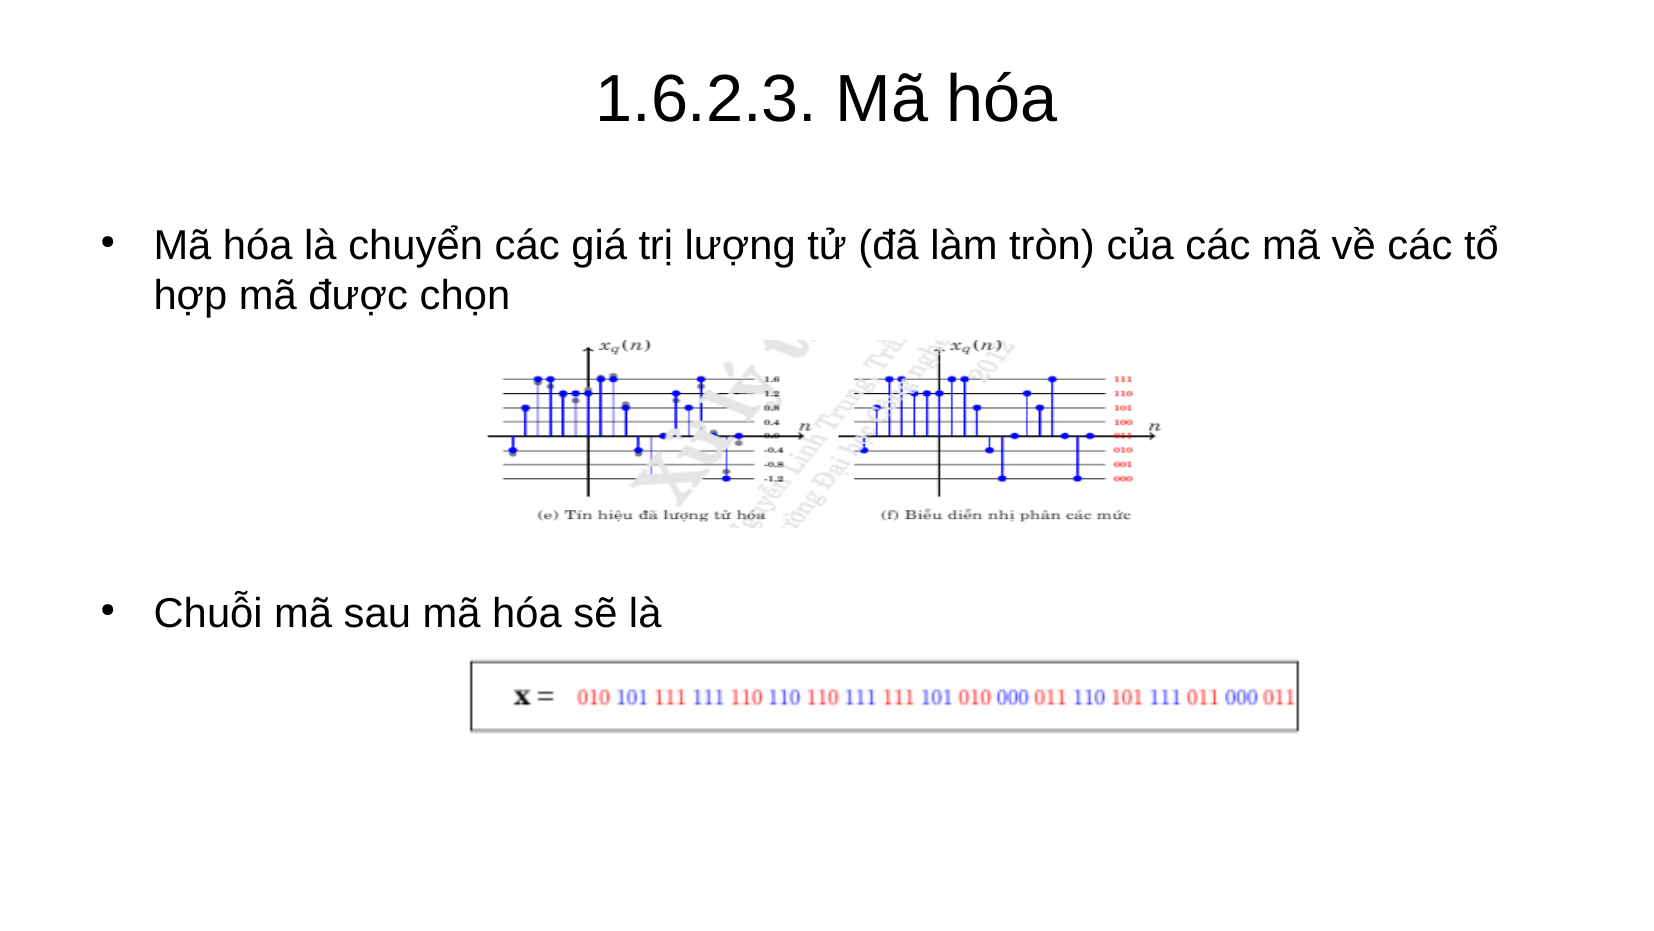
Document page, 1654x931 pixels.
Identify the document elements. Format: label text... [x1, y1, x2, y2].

picture [467, 339, 1186, 528]
list Mã hóa là chuyển các giá trị lượng tử (đã làm tròn) của các mã về các tổ hợp mã được chọn Chuỗi mã sau mã hóa sẽ là [82, 217, 1571, 757]
picture [441, 638, 1328, 753]
title 1.6.2.3. Mã hóa [82, 37, 1571, 153]
